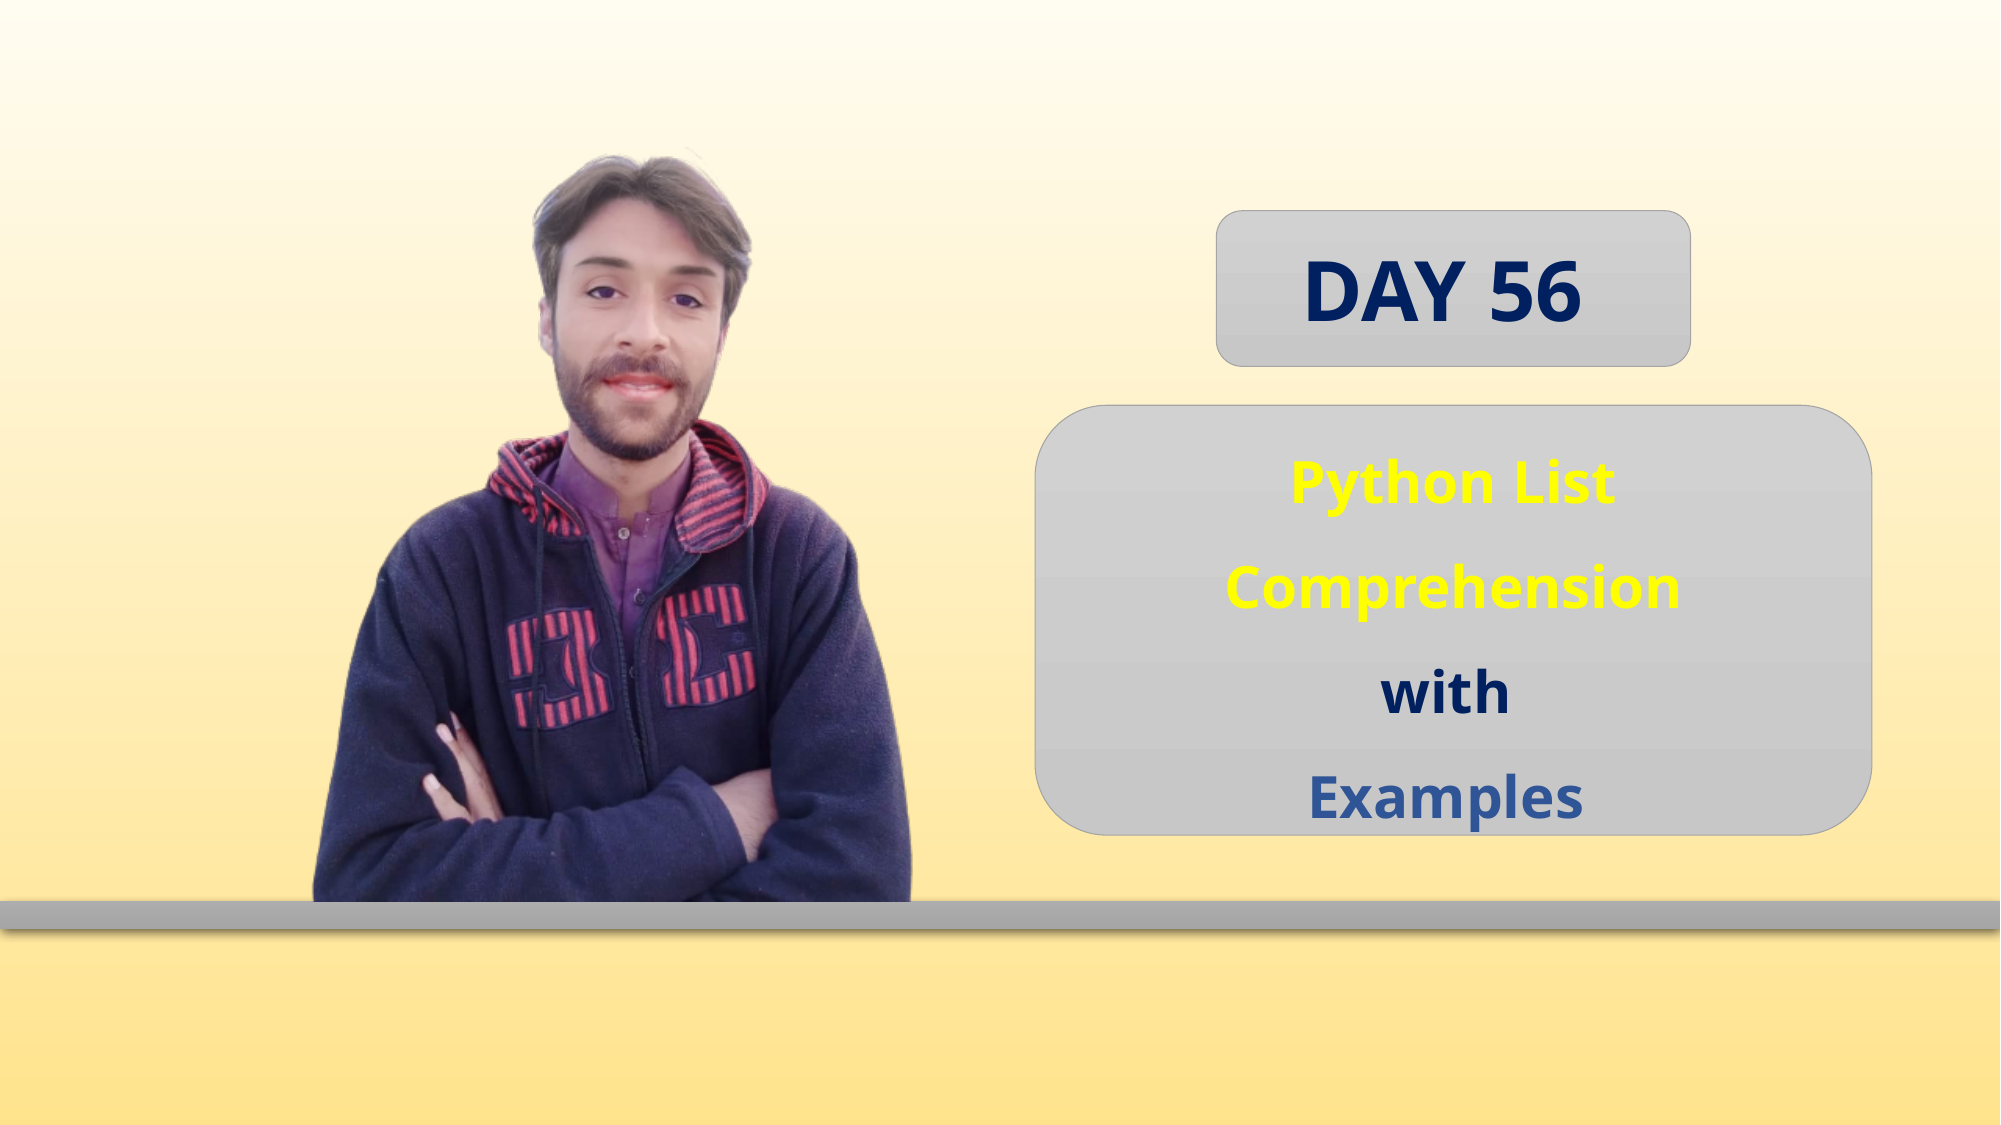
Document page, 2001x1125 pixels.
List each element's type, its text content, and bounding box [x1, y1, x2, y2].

text_box Python List Comprehension with Examples [1034, 404, 1873, 836]
text_box DAY 56 [1215, 210, 1692, 367]
picture [292, 0, 969, 902]
text_box [0, 901, 2000, 929]
